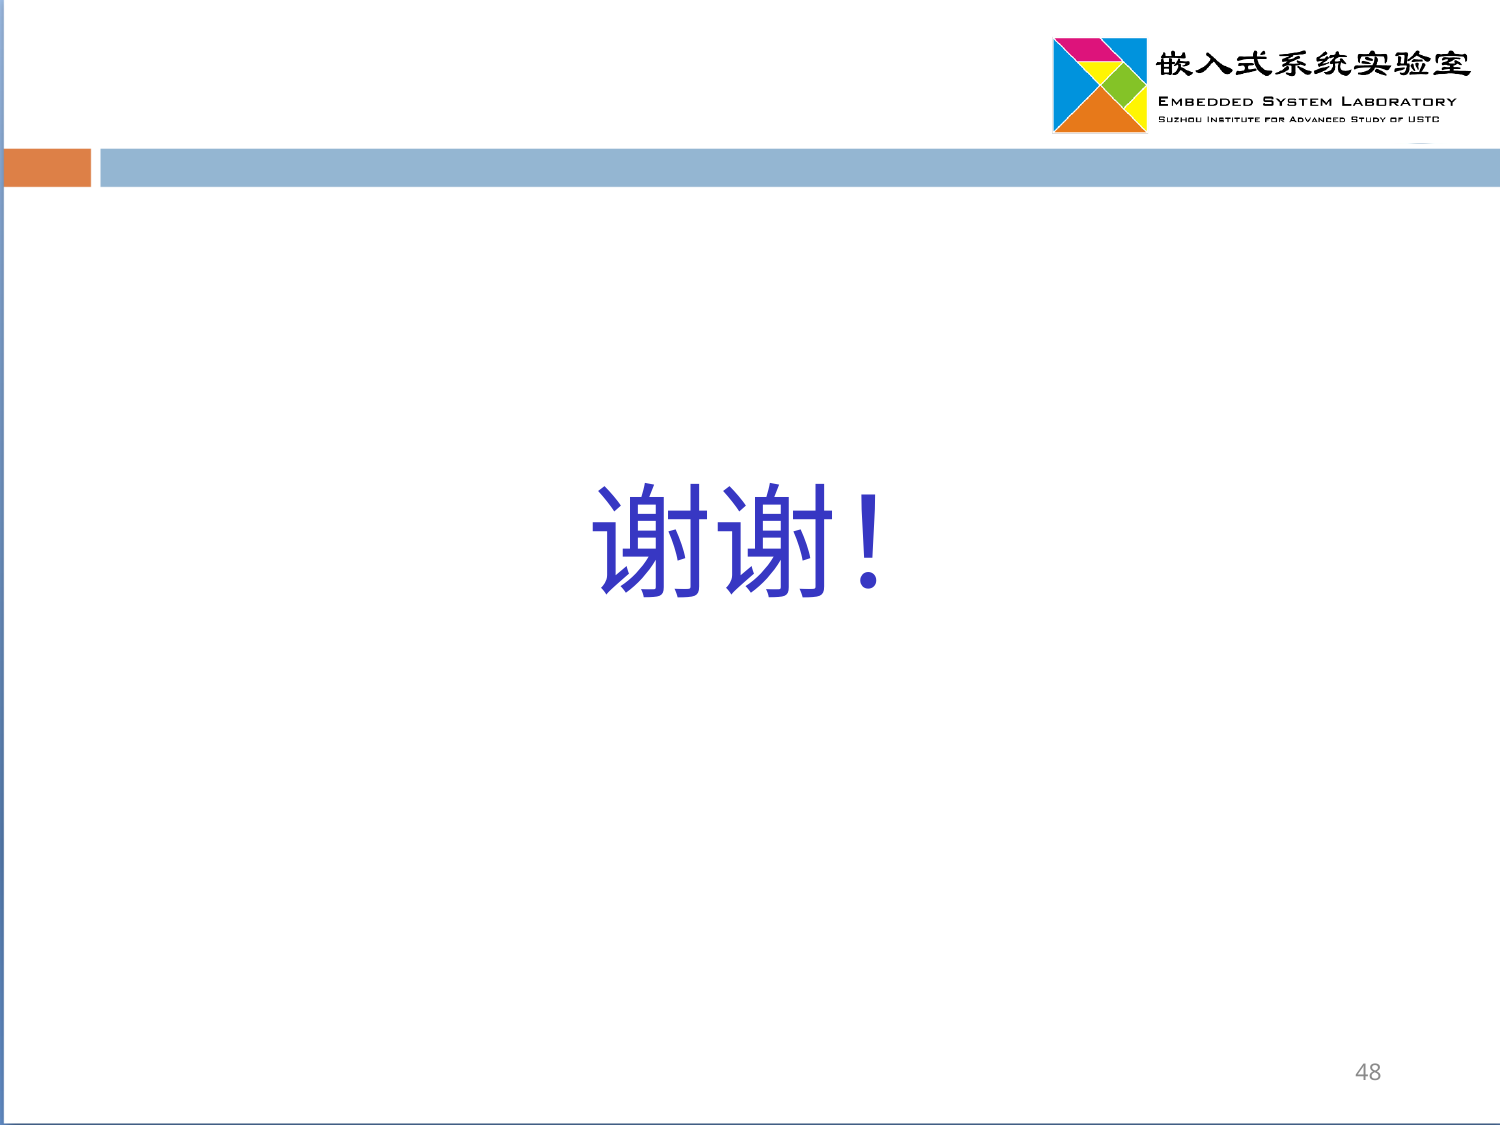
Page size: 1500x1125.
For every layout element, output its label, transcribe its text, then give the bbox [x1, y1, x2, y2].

text_box [1340, 0, 1499, 143]
picture [0, 0, 1500, 1125]
text_box 谢谢！ [50, 456, 1500, 621]
slide_number 48 [1059, 1042, 1397, 1103]
